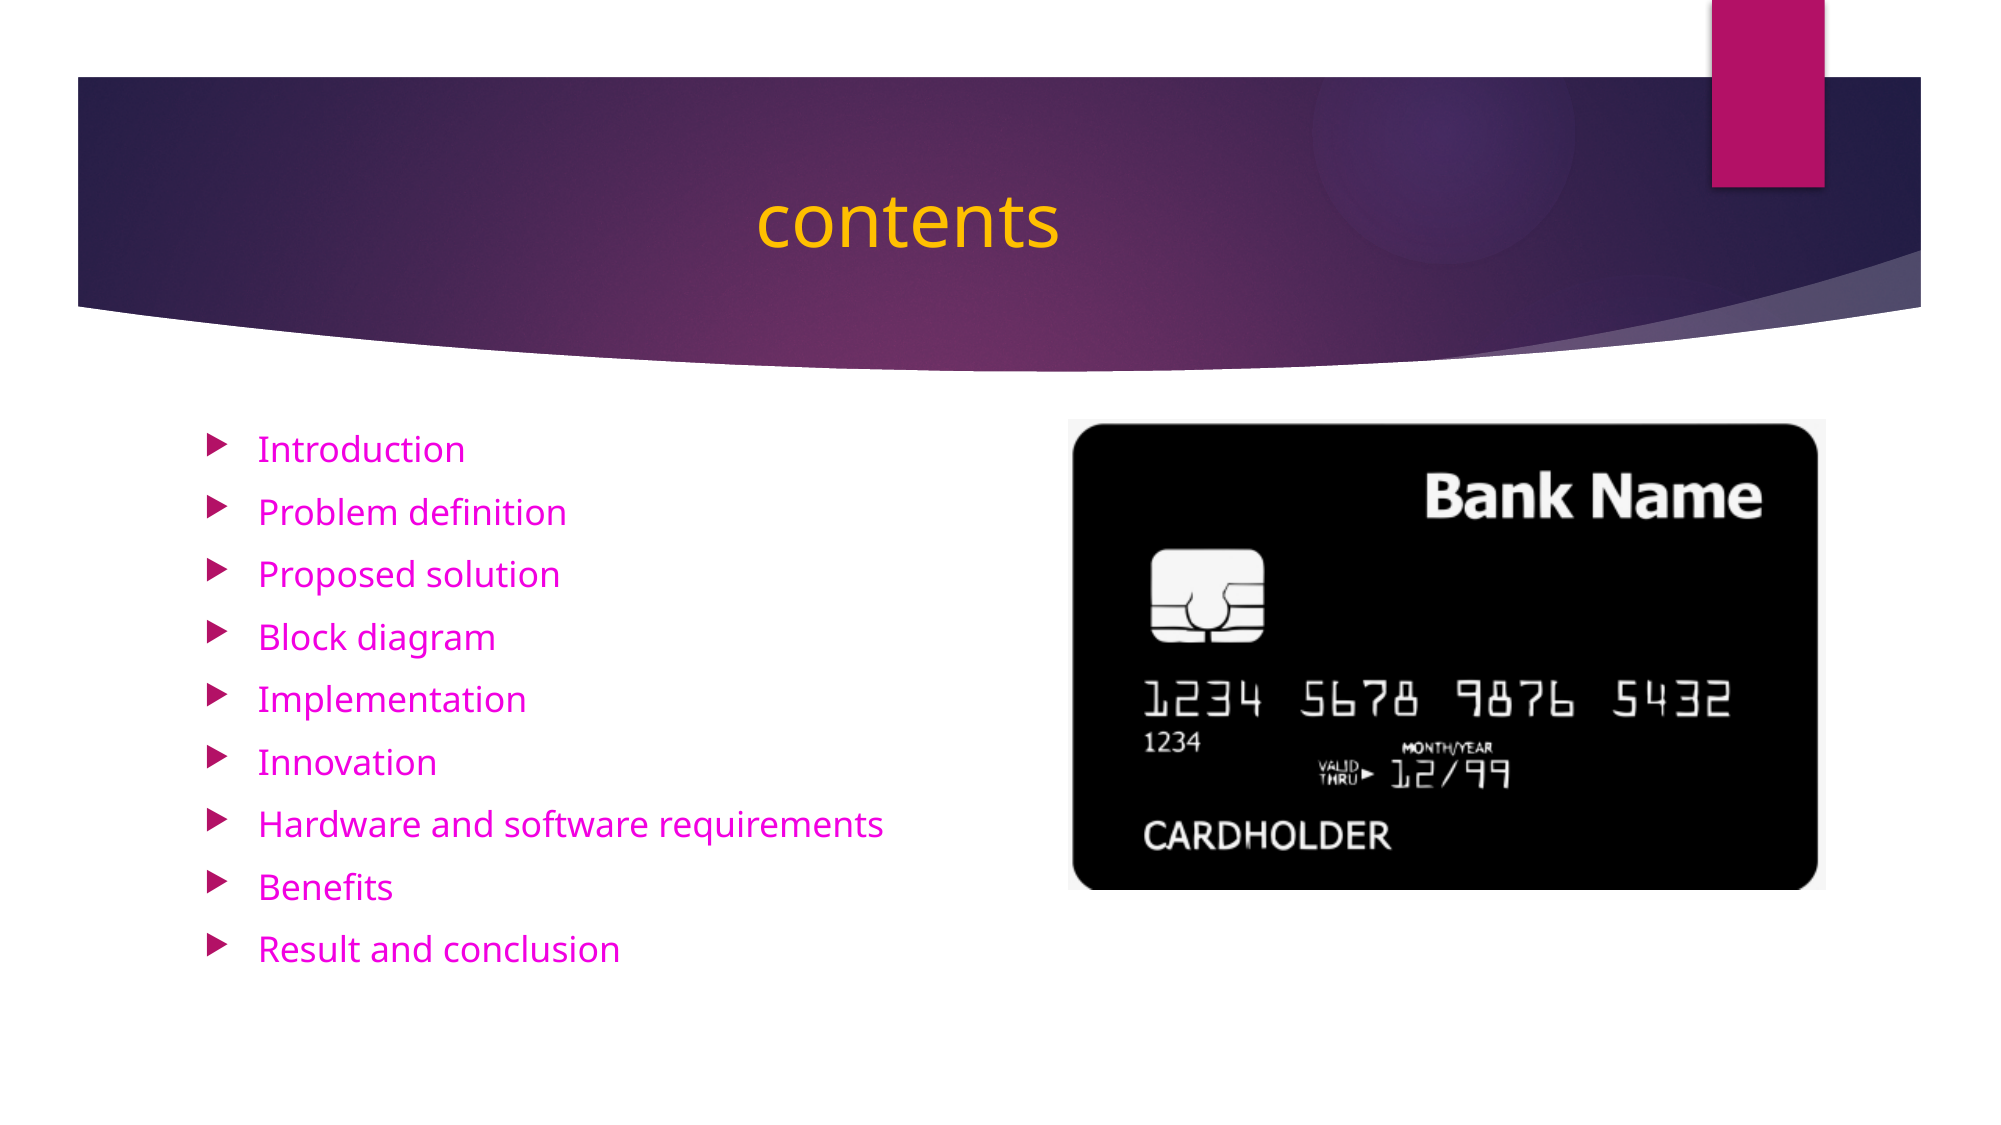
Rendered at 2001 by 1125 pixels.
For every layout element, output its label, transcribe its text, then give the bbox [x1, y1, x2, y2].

list Introduction Problem definition Proposed solution Block diagram Implementation Innovation Hardware and software requirements Benefits Result and conclusion [189, 419, 1638, 981]
title contents [189, 159, 1627, 276]
picture [1067, 419, 1827, 891]
